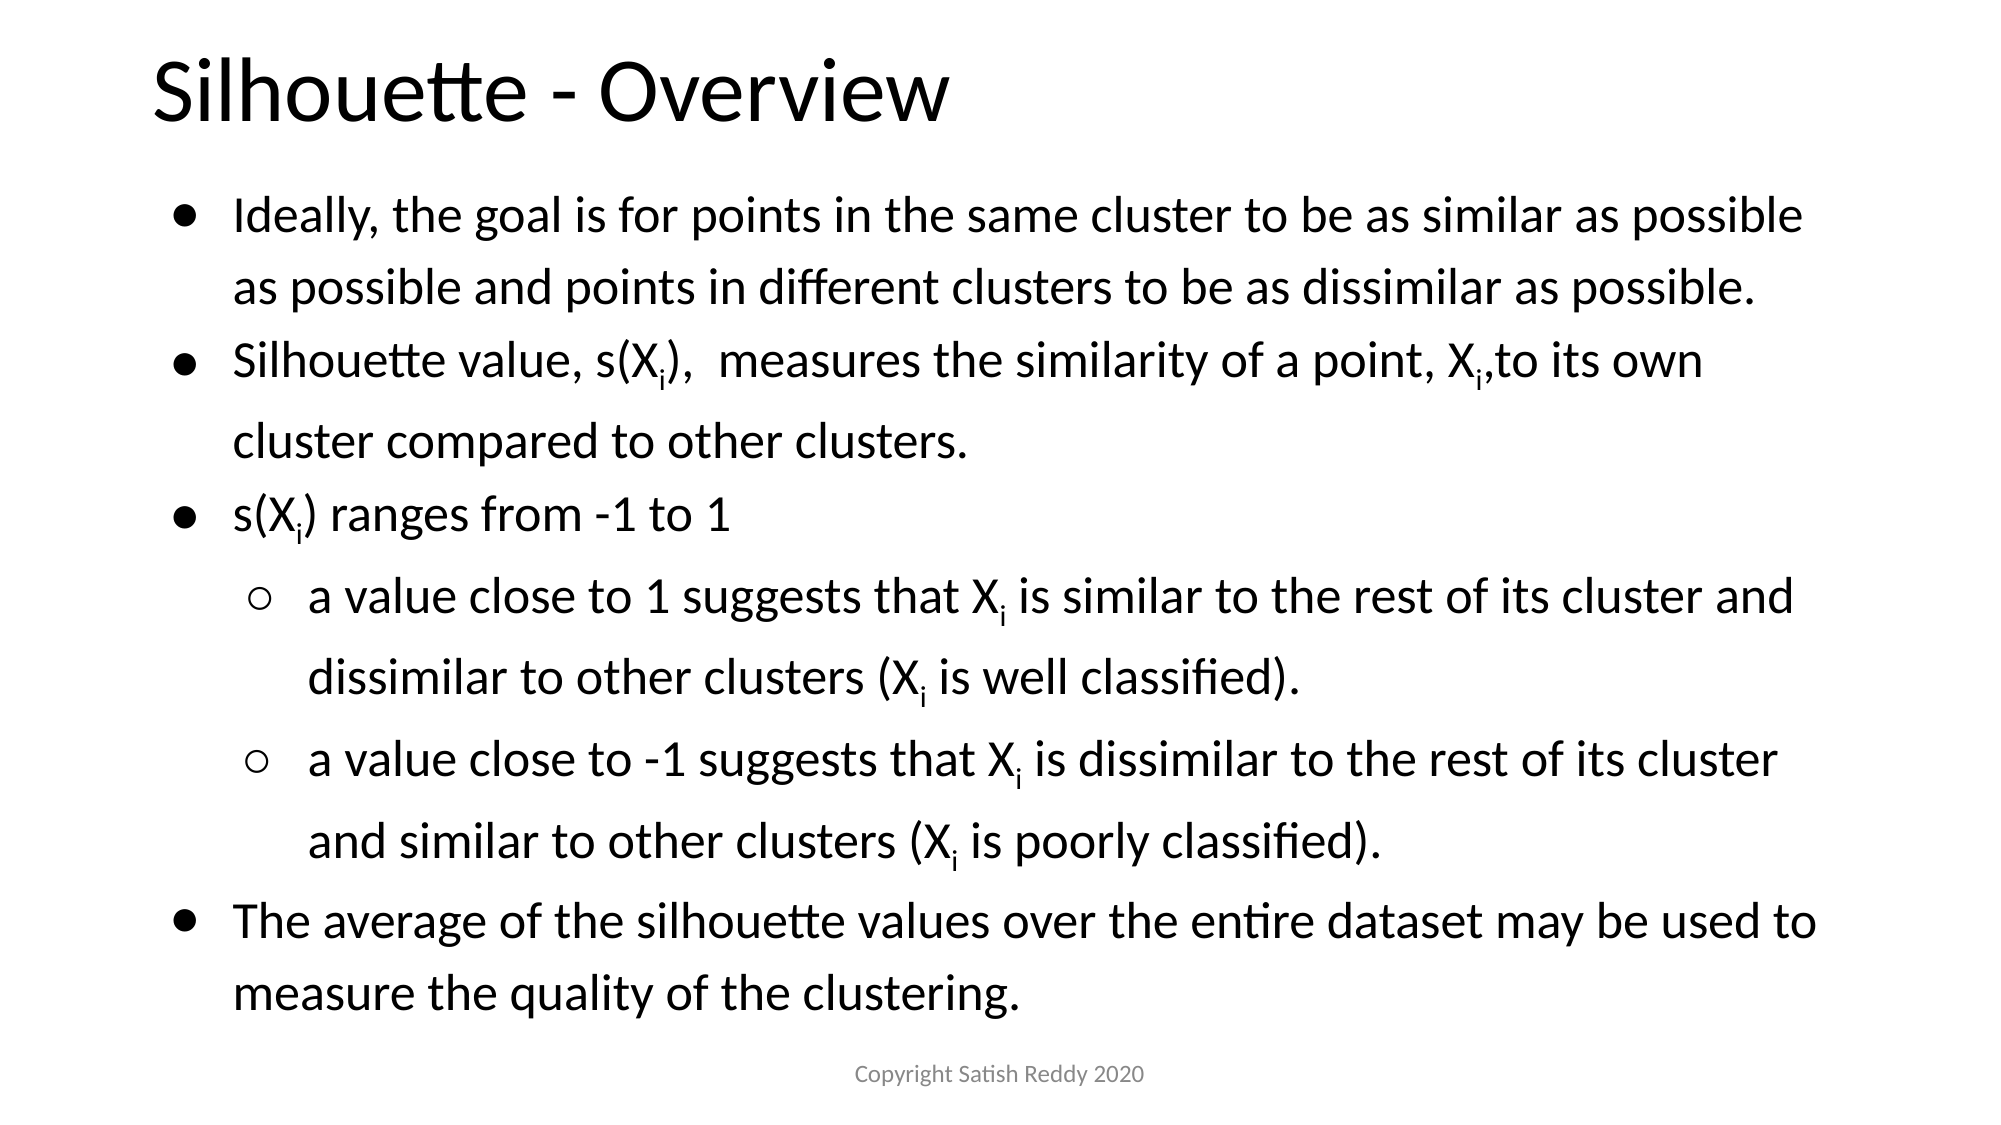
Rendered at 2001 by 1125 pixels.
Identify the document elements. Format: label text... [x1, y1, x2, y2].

list Ideally, the goal is for points in the same cluster to be as similar as possible as possible and points in different clusters to be as dissimilar as possible. Silhouette value, s(Xi), measures the similarity of a point, Xi,to its own cluster compared to other clusters. s(Xi) ranges from -1 to 1 a value close to 1 suggests that Xi is similar to the rest of its cluster and dissimilar to other clusters (Xi is well classified). a value close to -1 suggests that Xi is dissimilar to the rest of its cluster and similar to other clusters (Xi is poorly classified). The average of the silhouette values over the entire dataset may be used to measure the quality of the clustering. [142, 164, 1852, 1021]
footer Copyright Satish Reddy 2020 [662, 1042, 1338, 1103]
title Silhouette - Overview [137, 18, 1863, 164]
